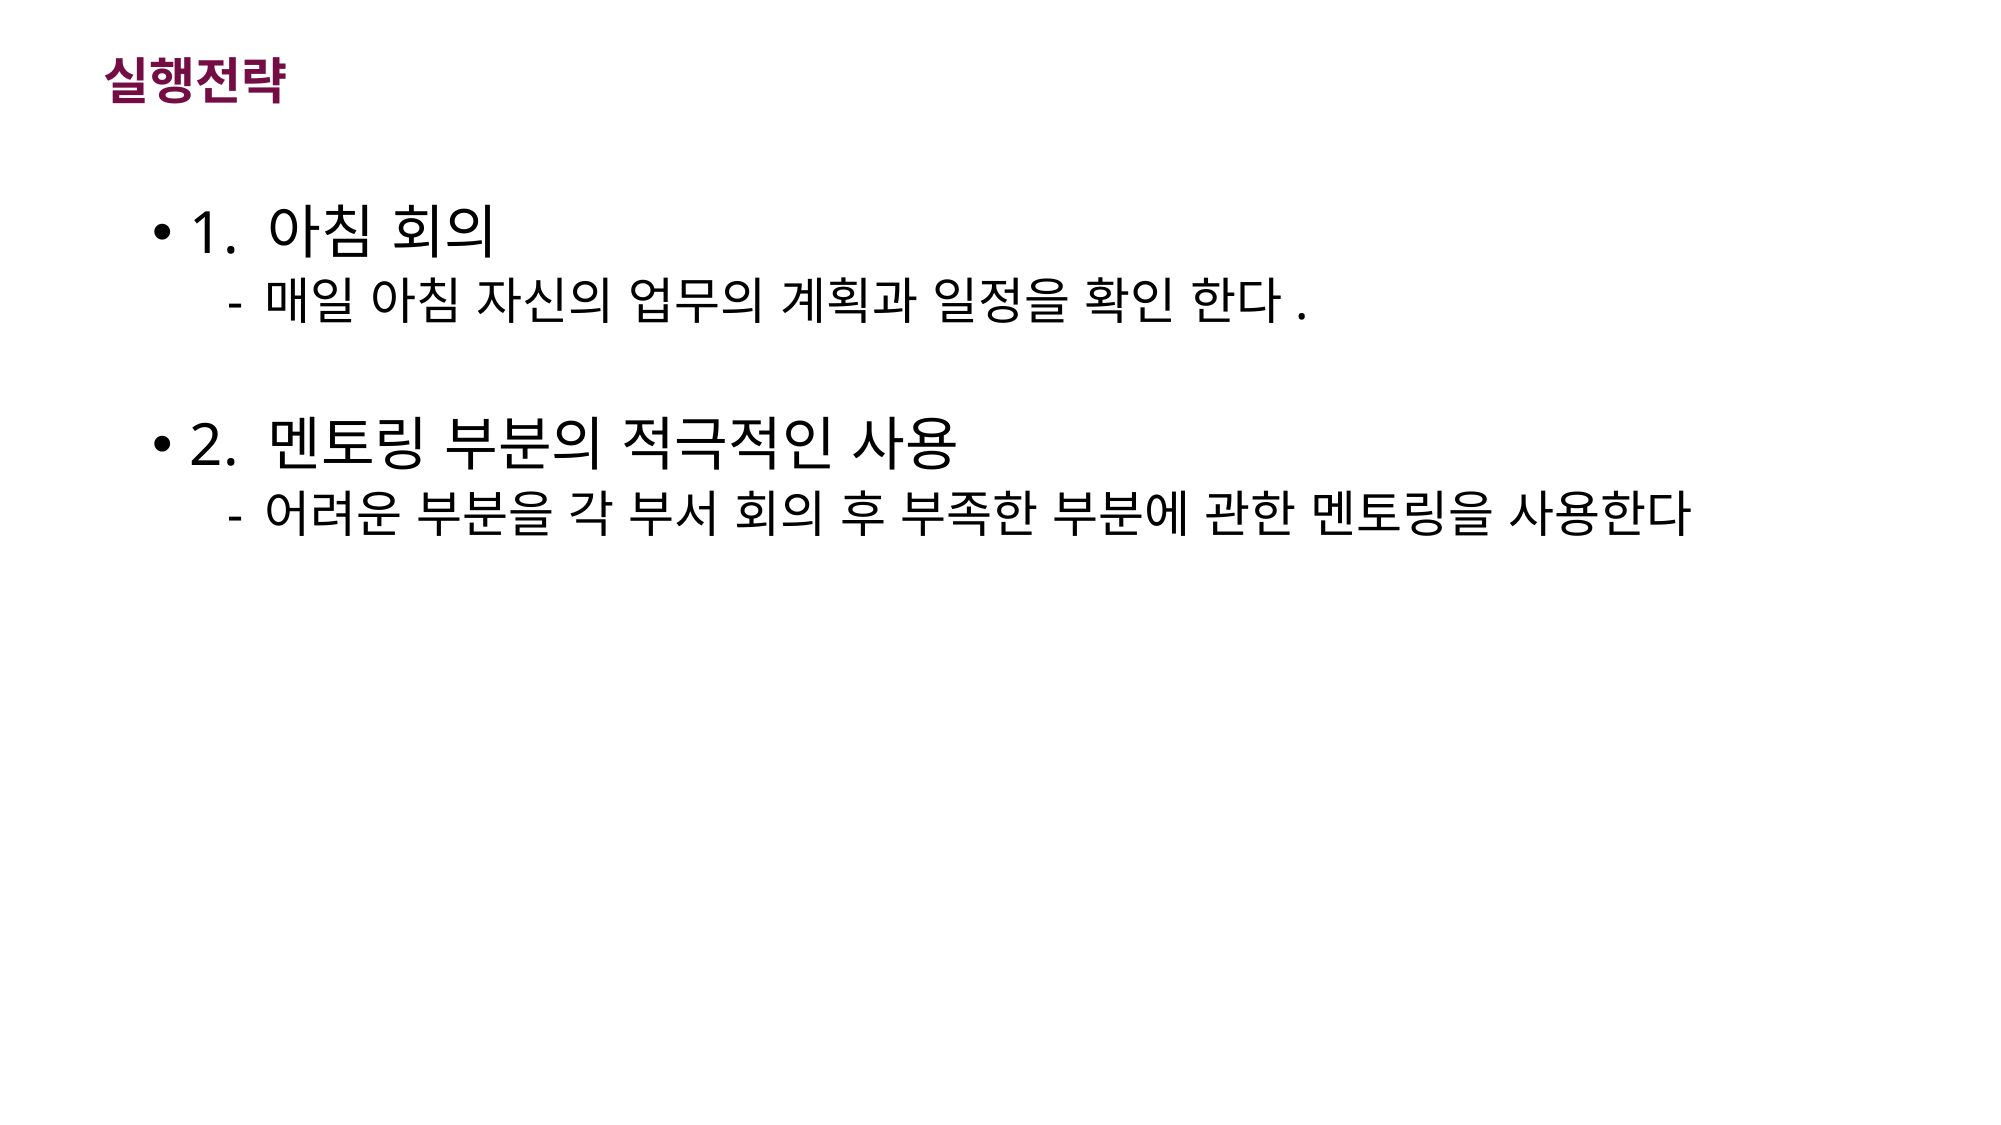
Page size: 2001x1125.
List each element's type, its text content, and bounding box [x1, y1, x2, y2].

list 1. 아침 회의 매일 아침 자신의 업무의 계획과 일정을 확인 한다. 2. 멘토링 부분의 적극적인 사용 어려운 부분을 각 부서 회의 후 부족한 부분에 관한 멘토링을 사용한다 [137, 195, 1863, 1014]
text_box 실행전략 [88, 42, 871, 118]
